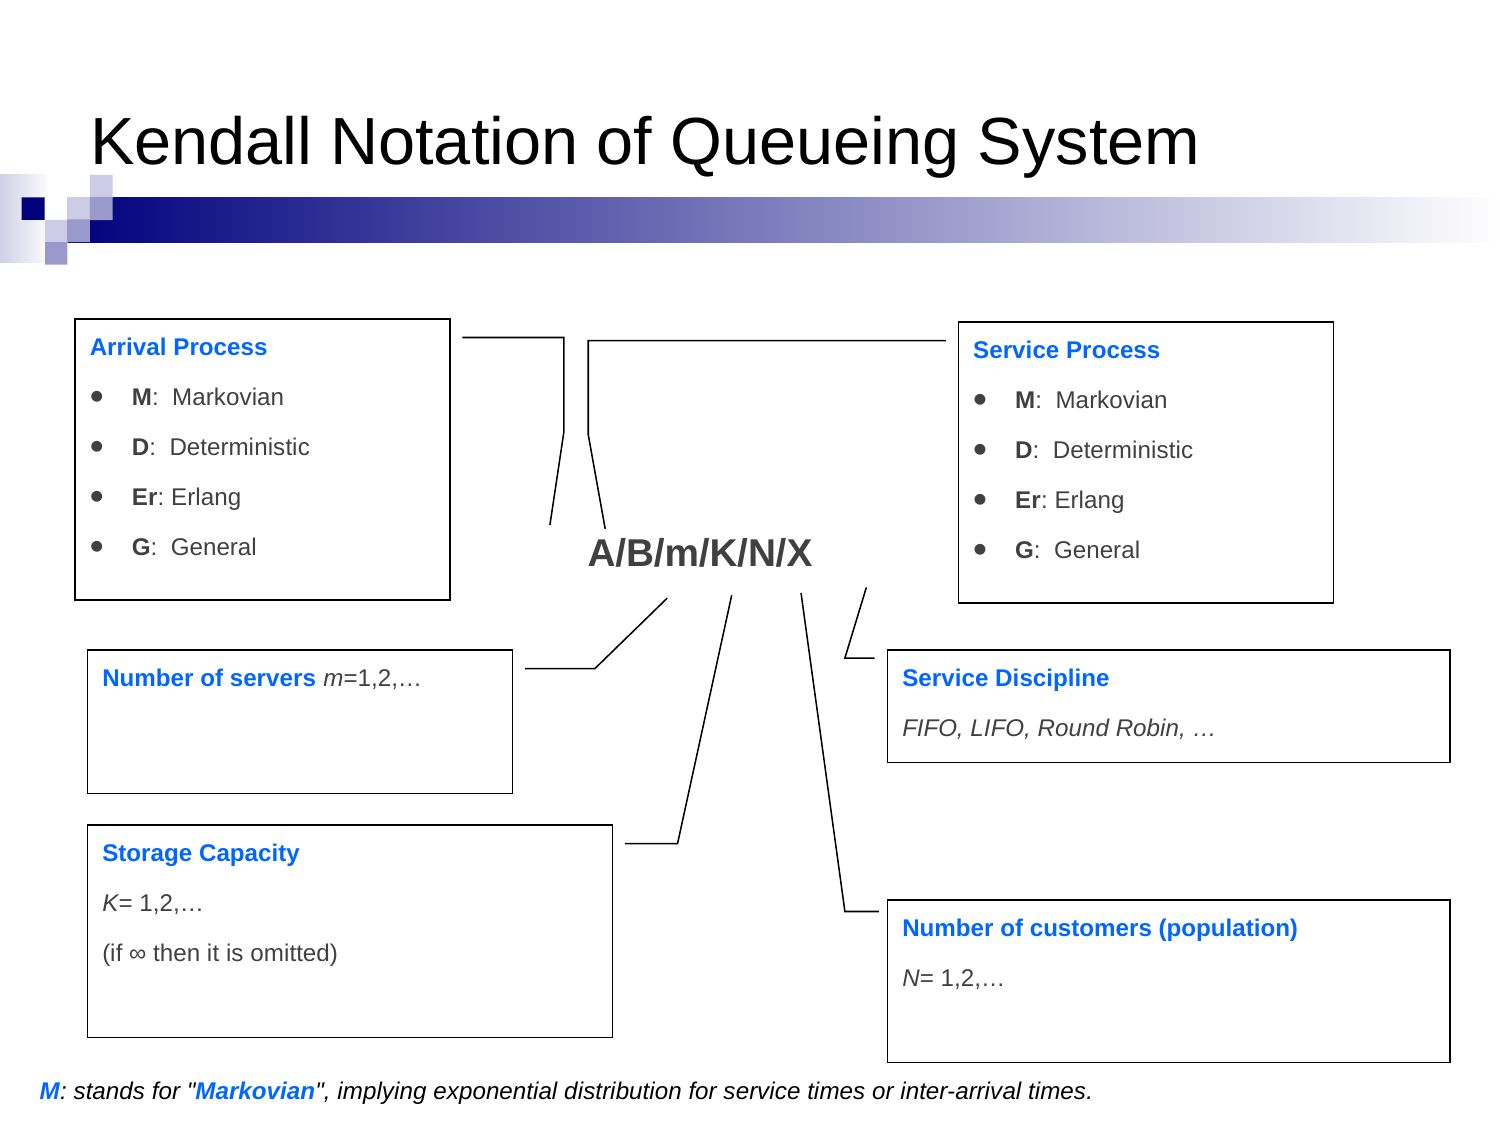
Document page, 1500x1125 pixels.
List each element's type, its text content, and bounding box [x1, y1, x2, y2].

text_box A/B/m/K/N/X [350, 512, 1050, 613]
title Kendall Notation of Queueing System [75, 75, 1425, 200]
text_box Number of servers m=1,2,… [87, 649, 513, 794]
text_box Arrival Process M: Markovian D: Deterministic Er: Erlang G: General [74, 318, 450, 601]
text_box Storage Capacity K= 1,2,… (if ∞ then it is omitted) [87, 824, 613, 1038]
text_box Service Process M: Markovian D: Deterministic Er: Erlang G: General [958, 321, 1334, 604]
text_box Number of customers (population) N= 1,2,… [887, 899, 1450, 1062]
text_box M: stands for "Markovian", implying exponential distribution for service times or inter-arrival times. [24, 1062, 1450, 1125]
text_box Service Discipline FIFO, LIFO, Round Robin, … [887, 650, 1450, 763]
